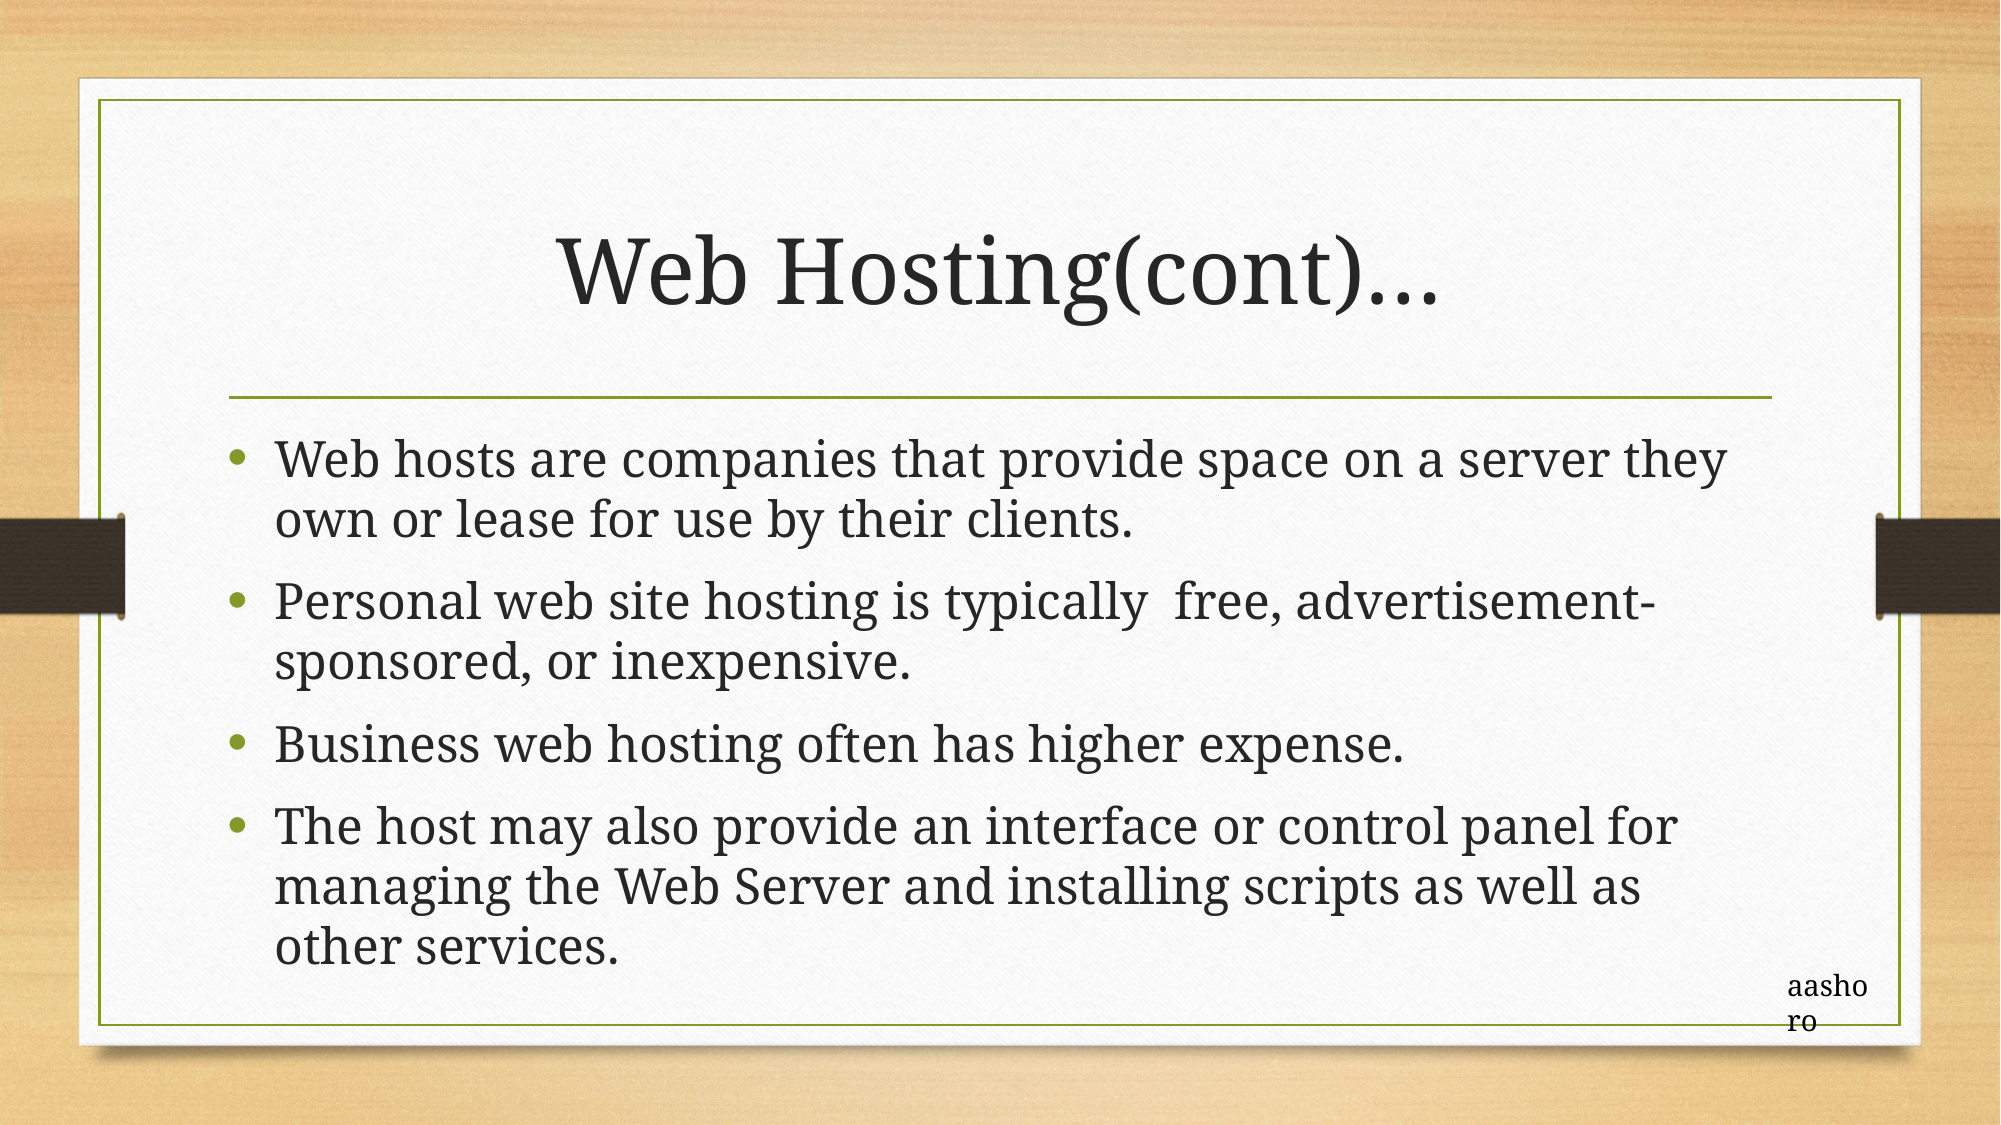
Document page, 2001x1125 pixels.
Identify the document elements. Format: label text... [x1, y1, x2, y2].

title Web Hosting(cont)… [212, 161, 1788, 375]
list Web hosts are companies that provide space on a server they own or lease for use by their clients. Personal web site hosting is typically free, advertisement-sponsored, or inexpensive. Business web hosting often has higher expense. The host may also provide an interface or control panel for managing the Web Server and installing scripts as well as other services. [212, 419, 1788, 964]
footer aashoro [1772, 979, 1898, 1025]
picture [0, 0, 2001, 1125]
